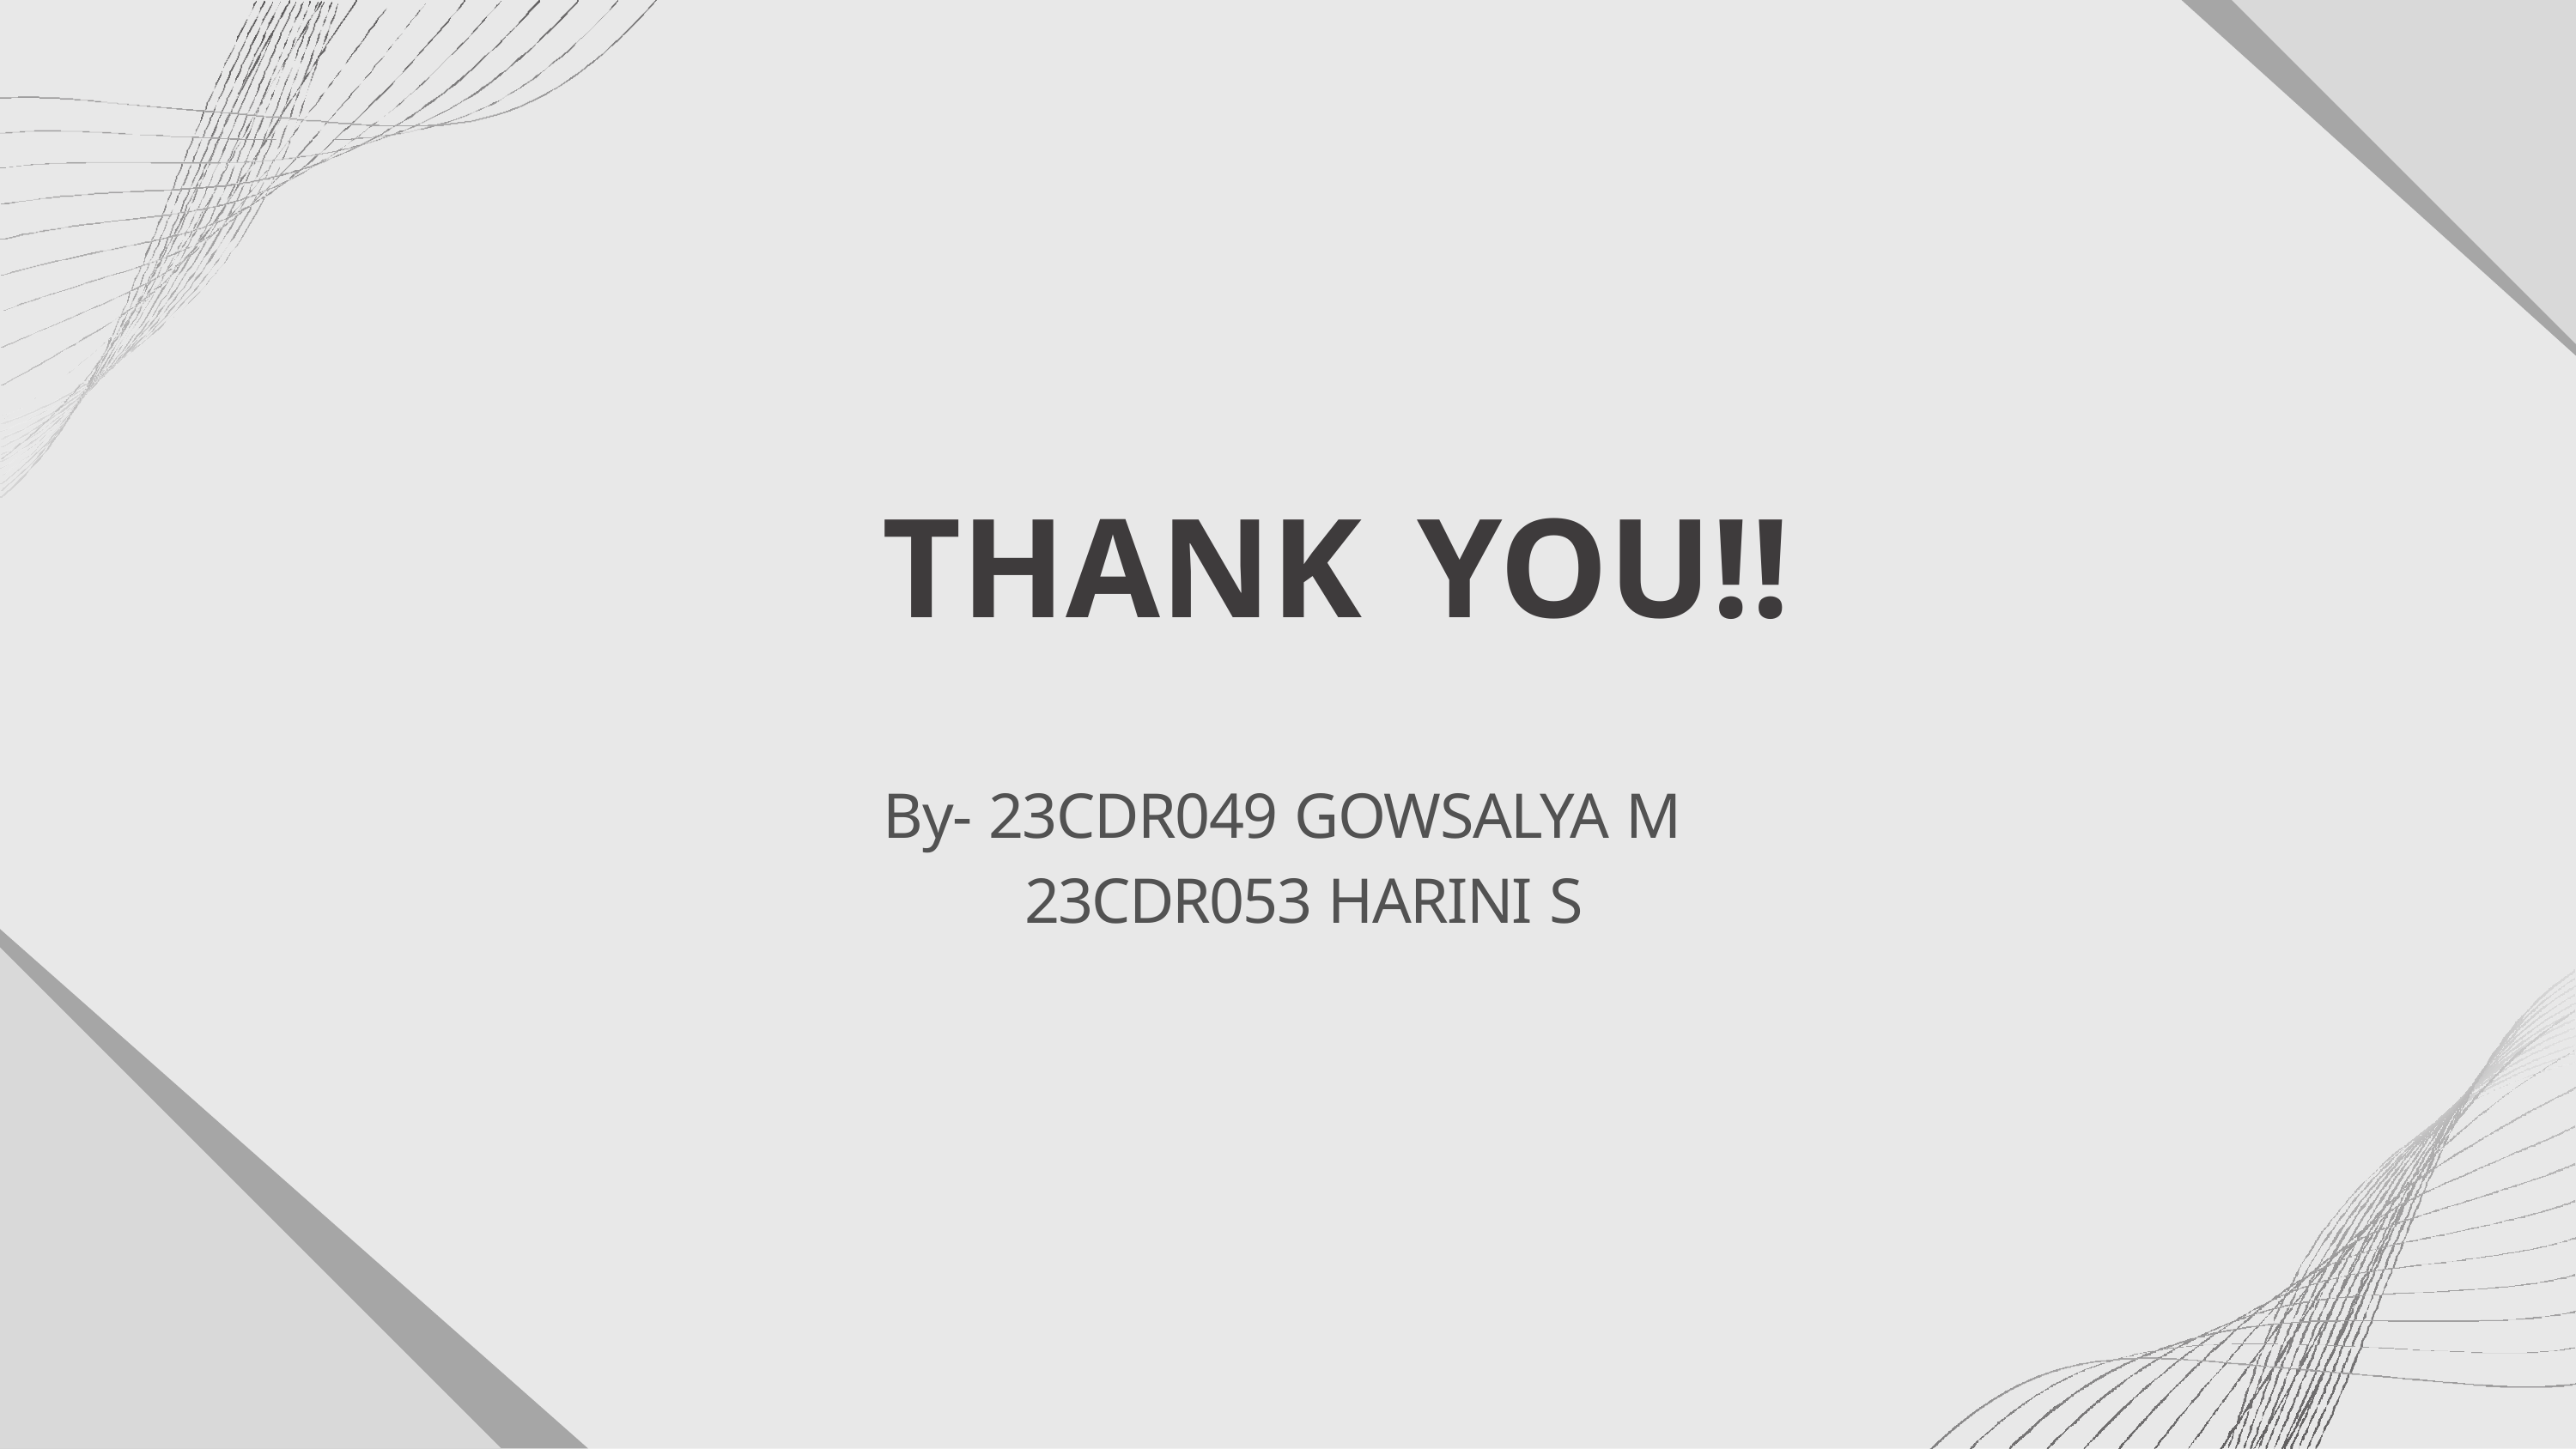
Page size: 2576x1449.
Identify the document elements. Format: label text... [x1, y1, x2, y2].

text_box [0, 928, 589, 1449]
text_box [0, 0, 657, 498]
text_box THANK YOU!! [879, 479, 1819, 646]
subtitle By- 23CDR049 GOWSALYA M 23CDR053 HARINI S [882, 763, 1818, 1449]
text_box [2181, 0, 2576, 356]
picture [1929, 968, 2576, 1449]
